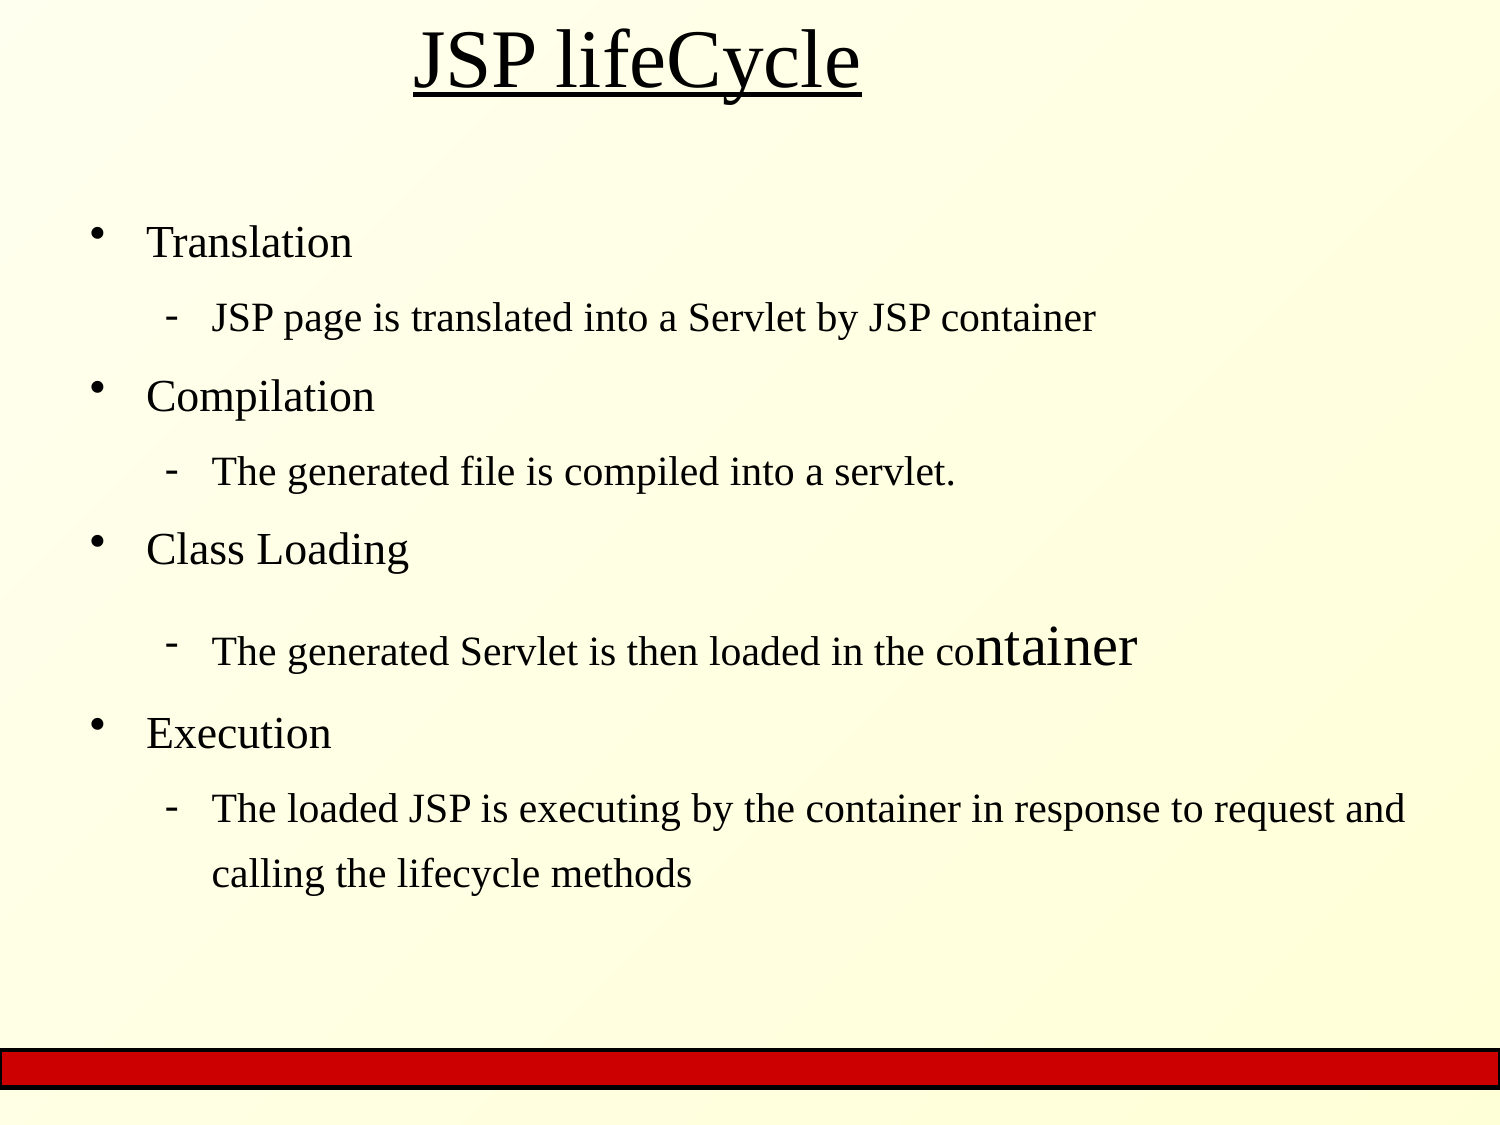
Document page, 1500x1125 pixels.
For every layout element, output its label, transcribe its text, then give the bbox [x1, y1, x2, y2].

list Translation JSP page is translated into a Servlet by JSP container Compilation The generated file is compiled into a servlet. Class Loading The generated Servlet is then loaded in the container Execution The loaded JSP is executing by the container in response to request and calling the lifecycle methods [75, 187, 1425, 1005]
title JSP lifeCycle [0, 0, 1275, 125]
